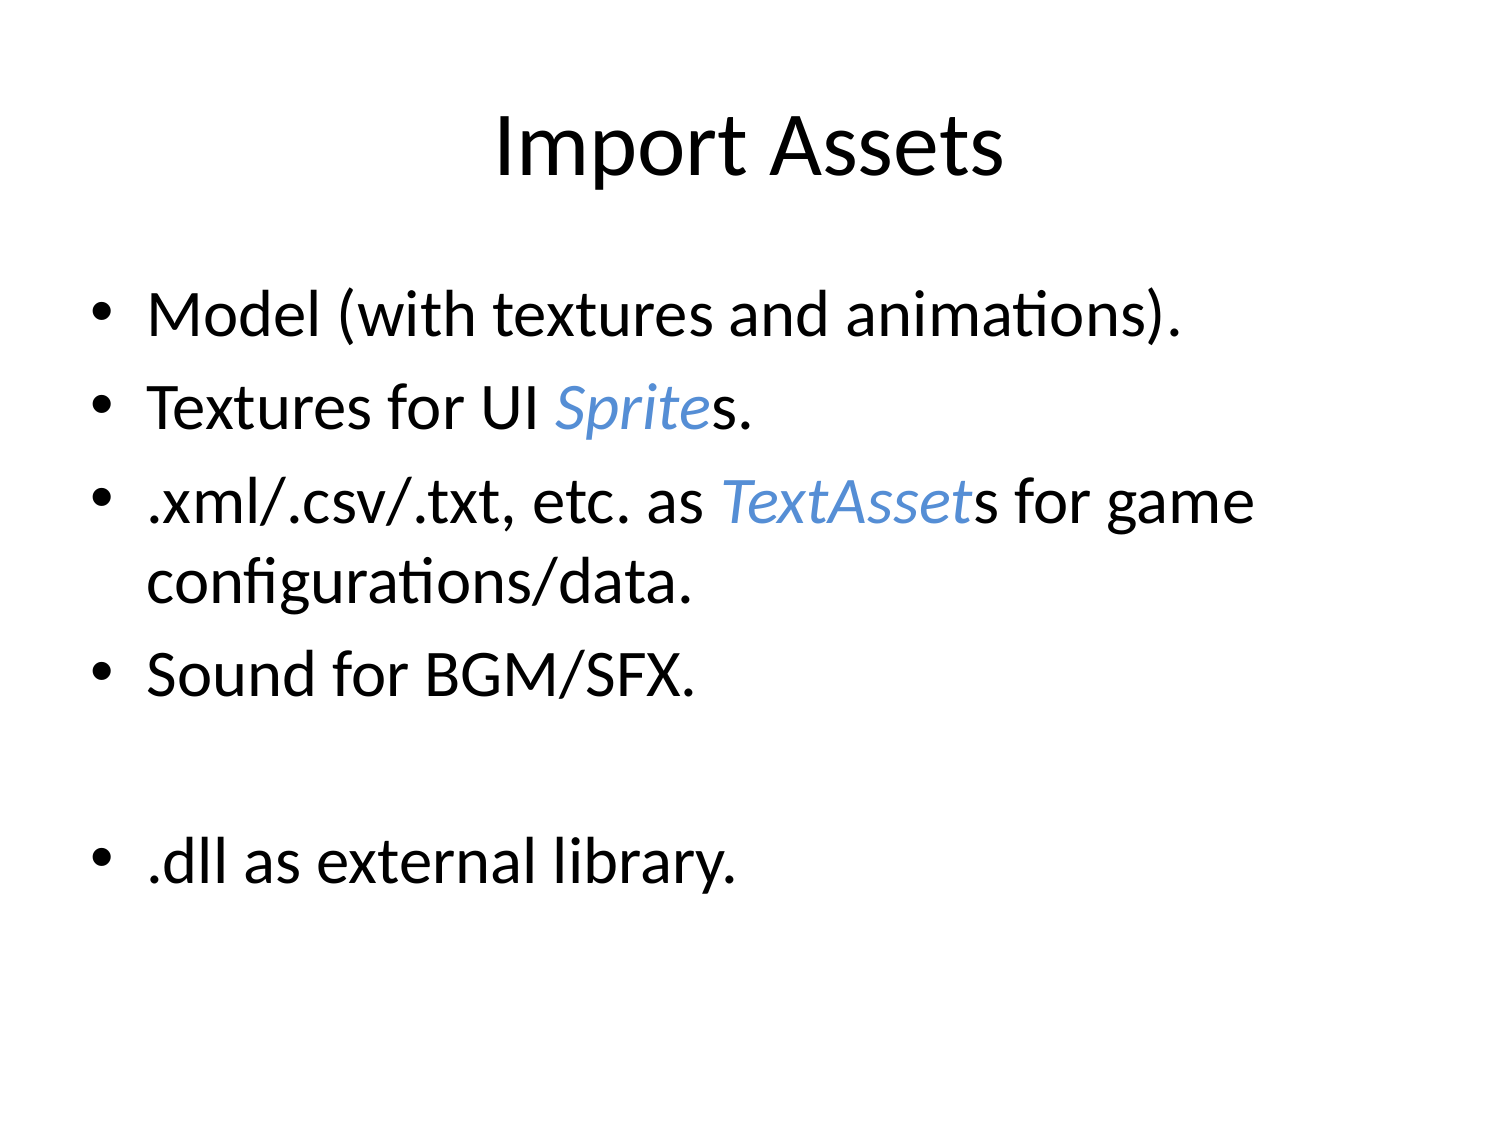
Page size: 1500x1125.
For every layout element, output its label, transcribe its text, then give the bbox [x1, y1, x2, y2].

title Import Assets [75, 45, 1425, 233]
list Model (with textures and animations). Textures for UI Sprites. .xml/.csv/.txt, etc. as TextAssets for game configurations/data. Sound for BGM/SFX. .dll as external library. [75, 262, 1425, 1005]
